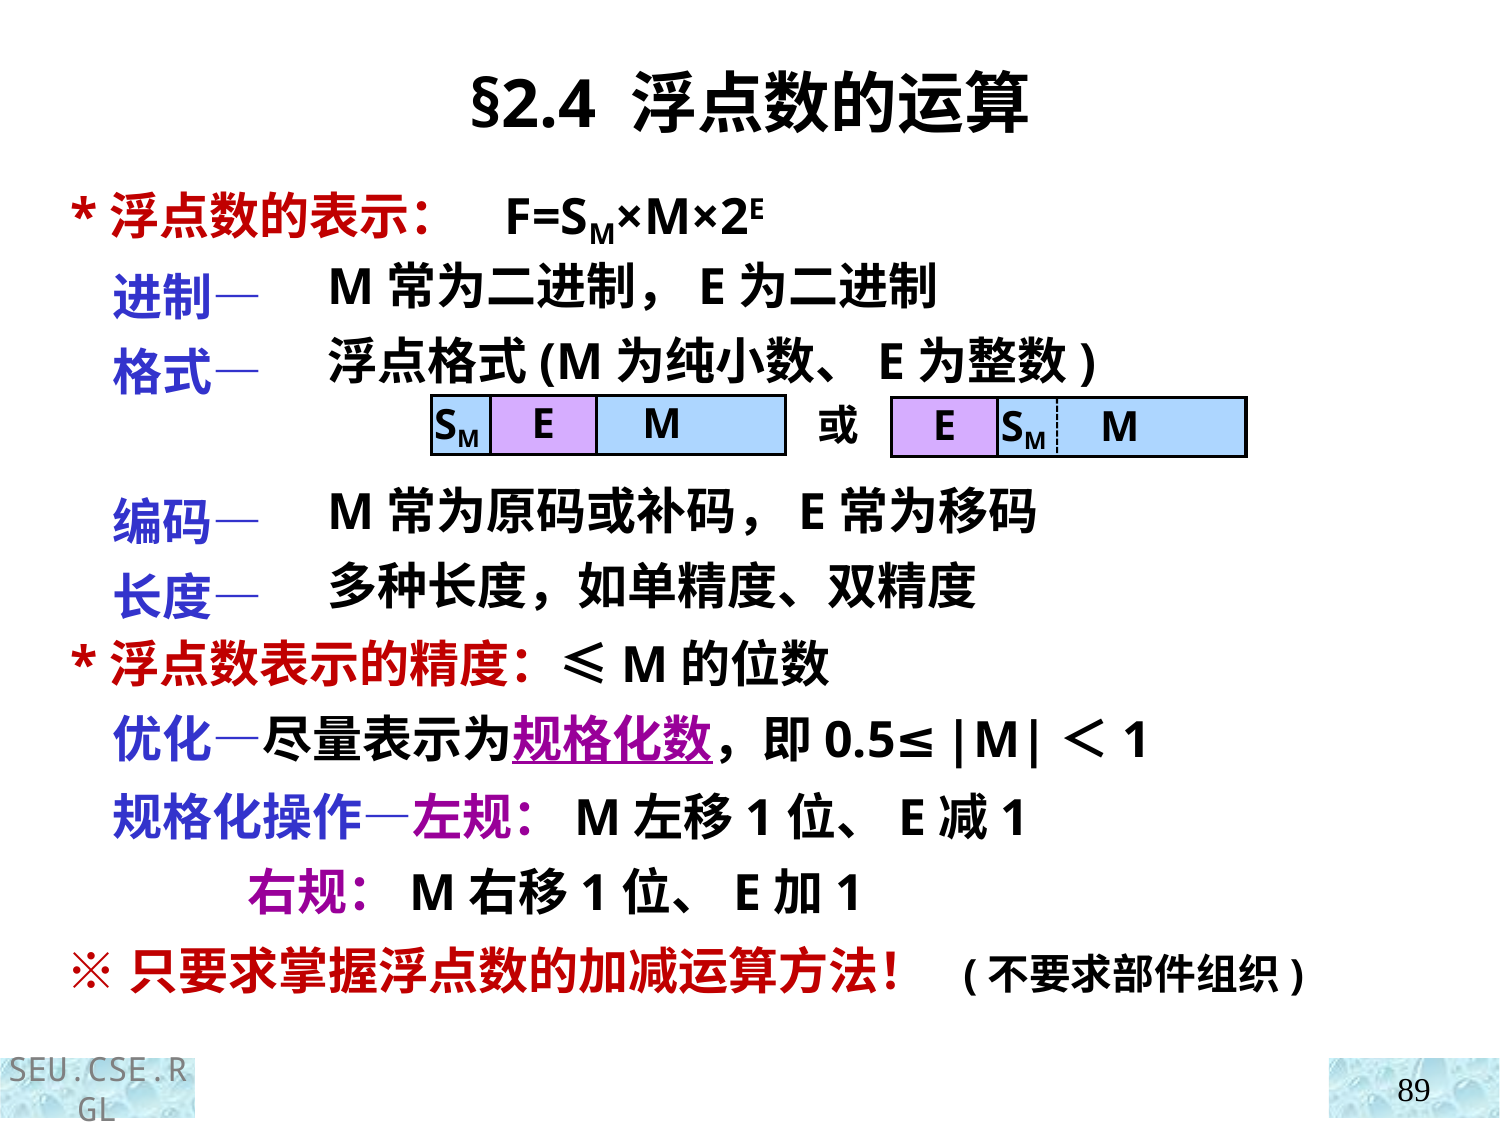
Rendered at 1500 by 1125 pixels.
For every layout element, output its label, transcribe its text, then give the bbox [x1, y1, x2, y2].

text_box ※只要求掌握浮点数的加减运算方法！ (不要求部件组织) [29, 916, 1471, 1007]
text_box §2.4 浮点数的运算 [137, 53, 1363, 148]
text_box M常为二进制，E为二进制 浮点格式(M为纯小数、E为整数) M常为原码或补码，E常为移码 多种长度，如单精度、双精度 [312, 231, 1258, 622]
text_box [0, 1058, 195, 1118]
text_box 规格化操作—左规：M左移1位、E减1 右规：M右移1位、E加1 [29, 763, 1471, 916]
text_box *浮点数的表示： F=SM×M×2E 进制— 格式— 编码— 长度— [29, 160, 1471, 609]
text_box *浮点数表示的精度：≤M的位数 优化—尽量表示为规格化数，即0.5≤|M|＜1 [29, 609, 1471, 763]
slide_number 89 [1328, 1058, 1500, 1118]
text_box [430, 394, 1247, 457]
